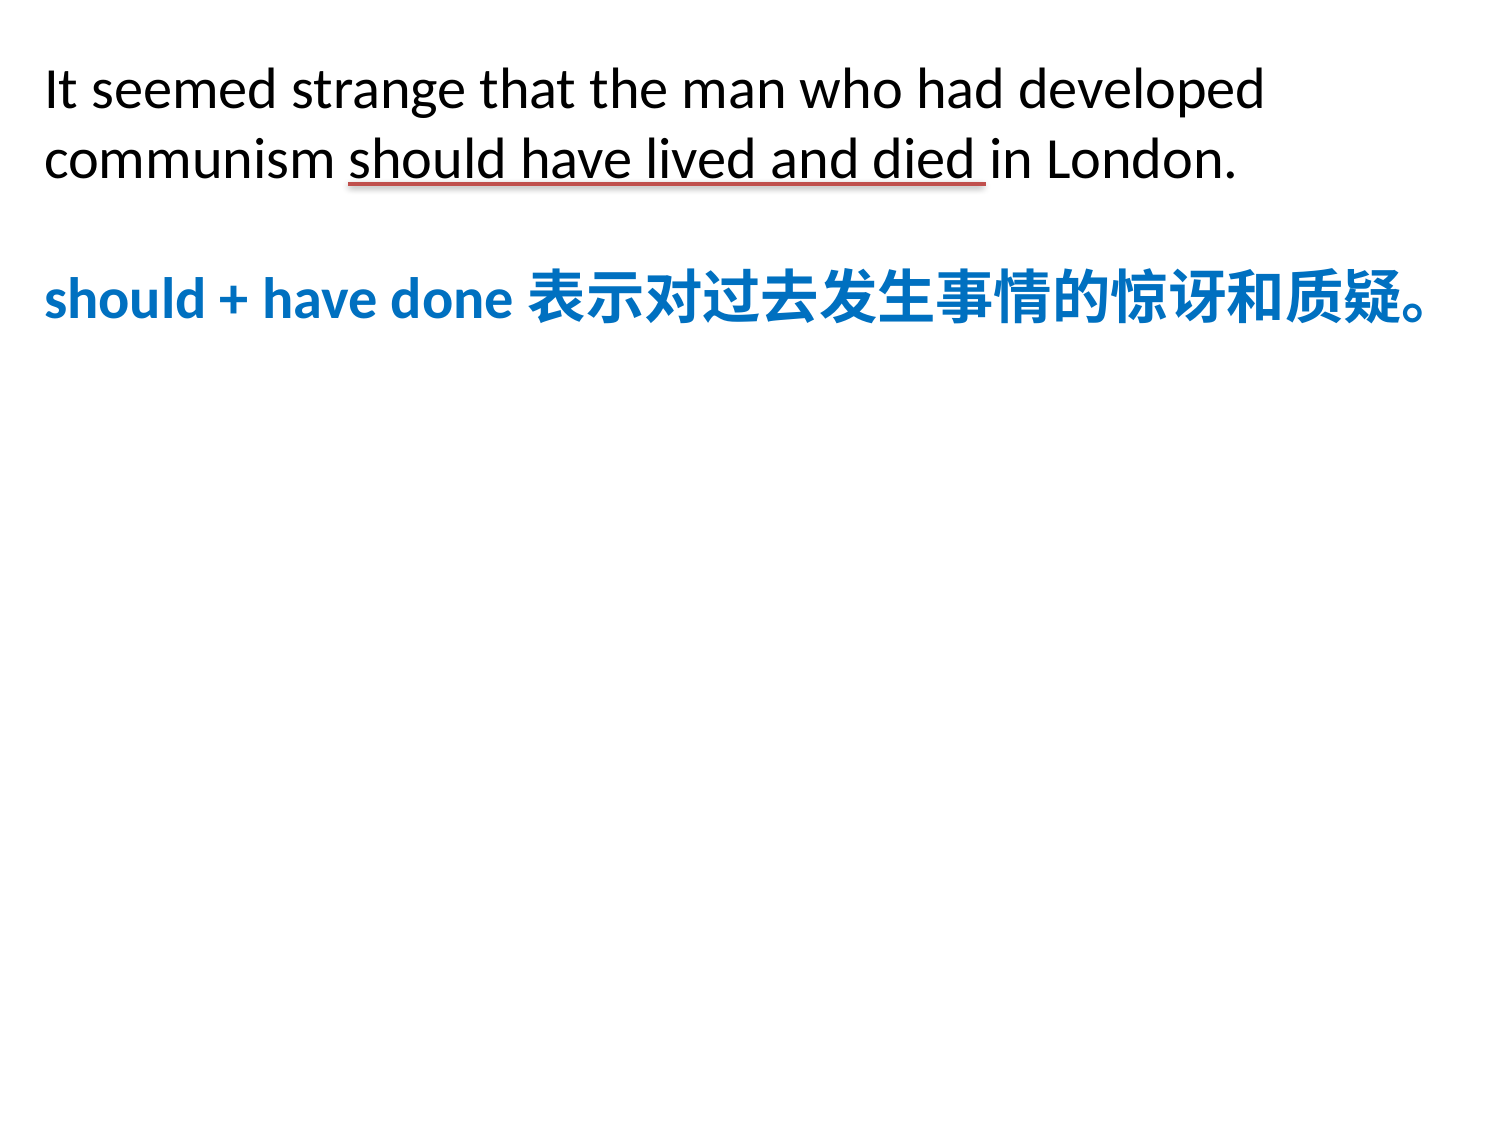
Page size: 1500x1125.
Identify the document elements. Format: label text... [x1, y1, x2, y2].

text_box It seemed strange that the man who had developed communism should have lived and died in London. should + have done表示对过去发生事情的惊讶和质疑。 [29, 42, 1471, 338]
